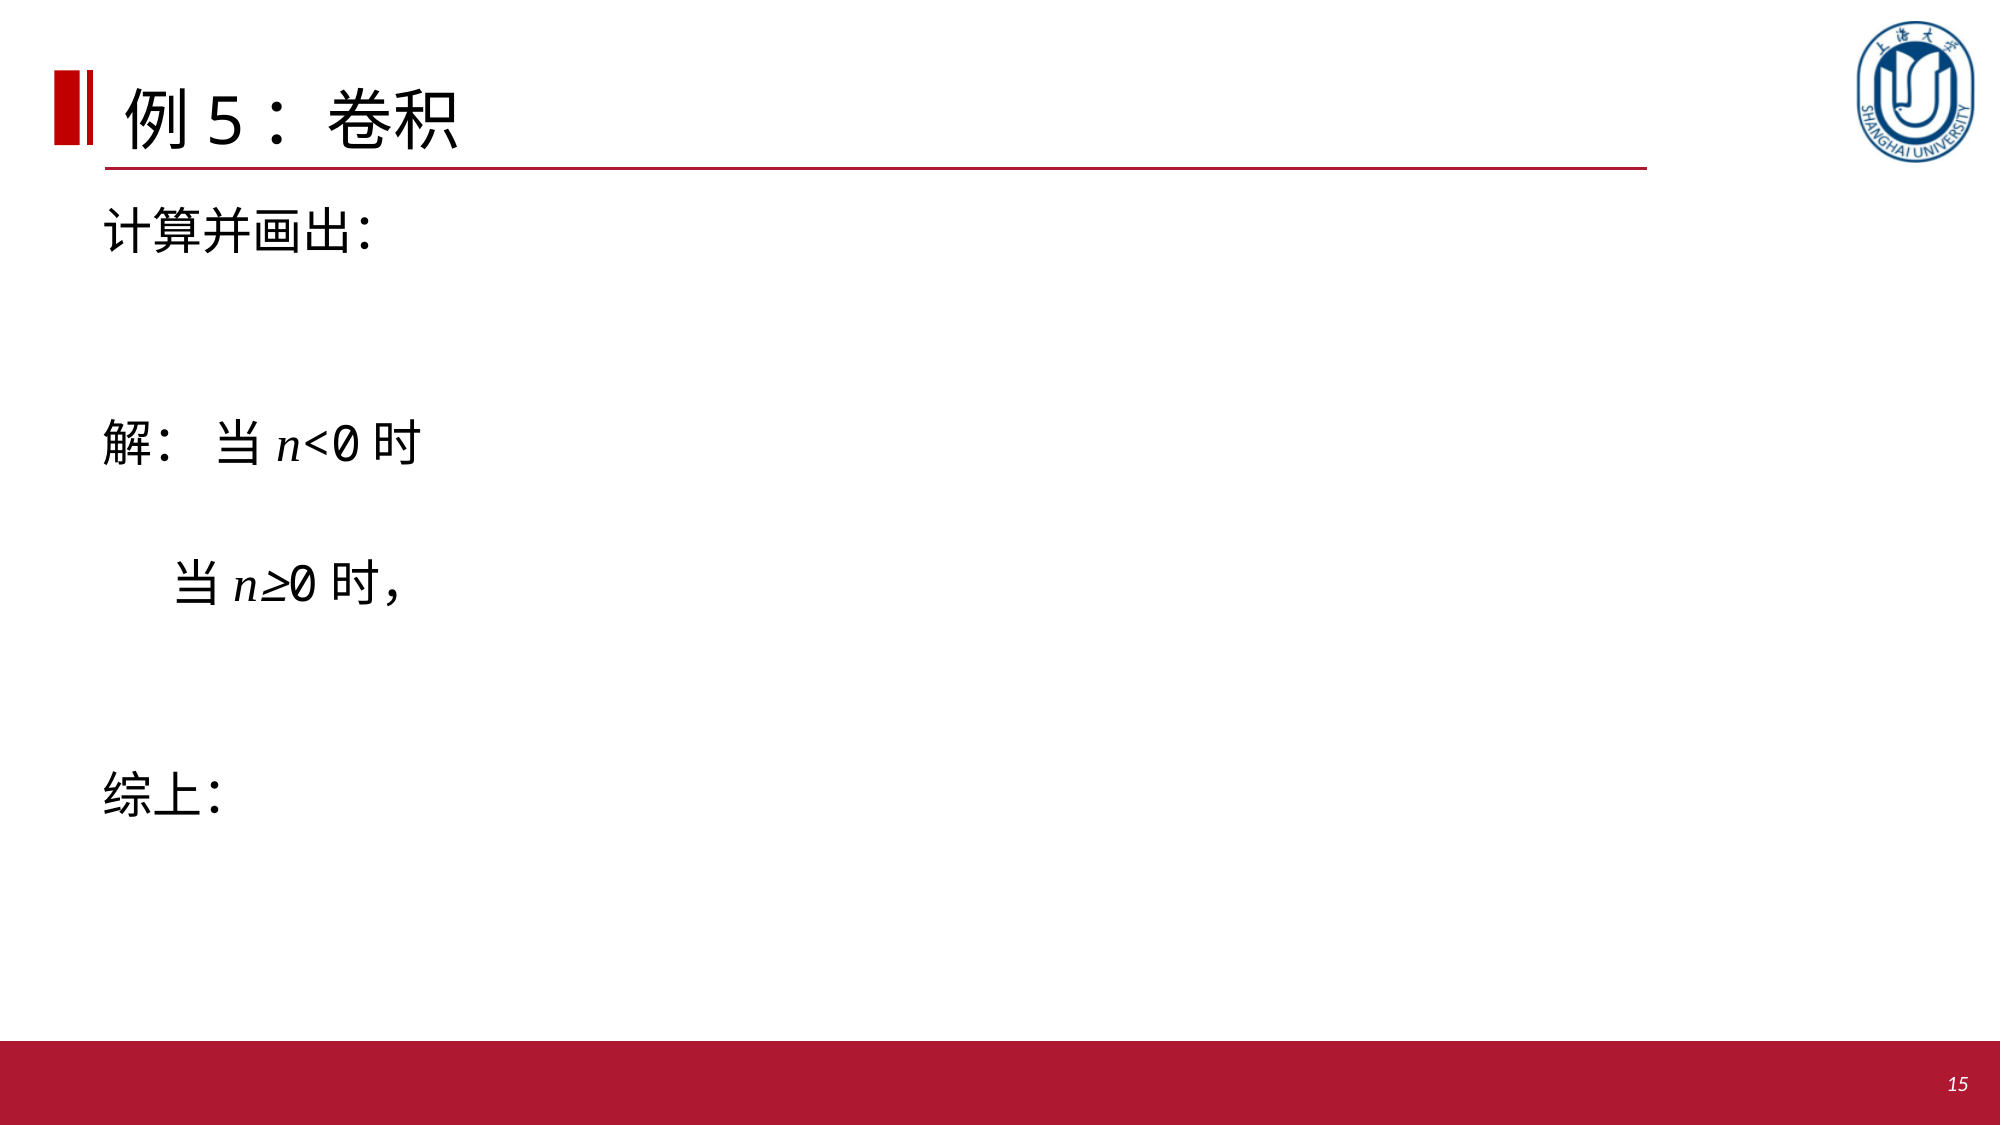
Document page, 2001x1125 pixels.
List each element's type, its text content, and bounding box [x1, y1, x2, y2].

picture [1855, 21, 1978, 163]
title 例5：卷积 [108, 37, 1648, 167]
slide_number 15 [1768, 1052, 1984, 1113]
